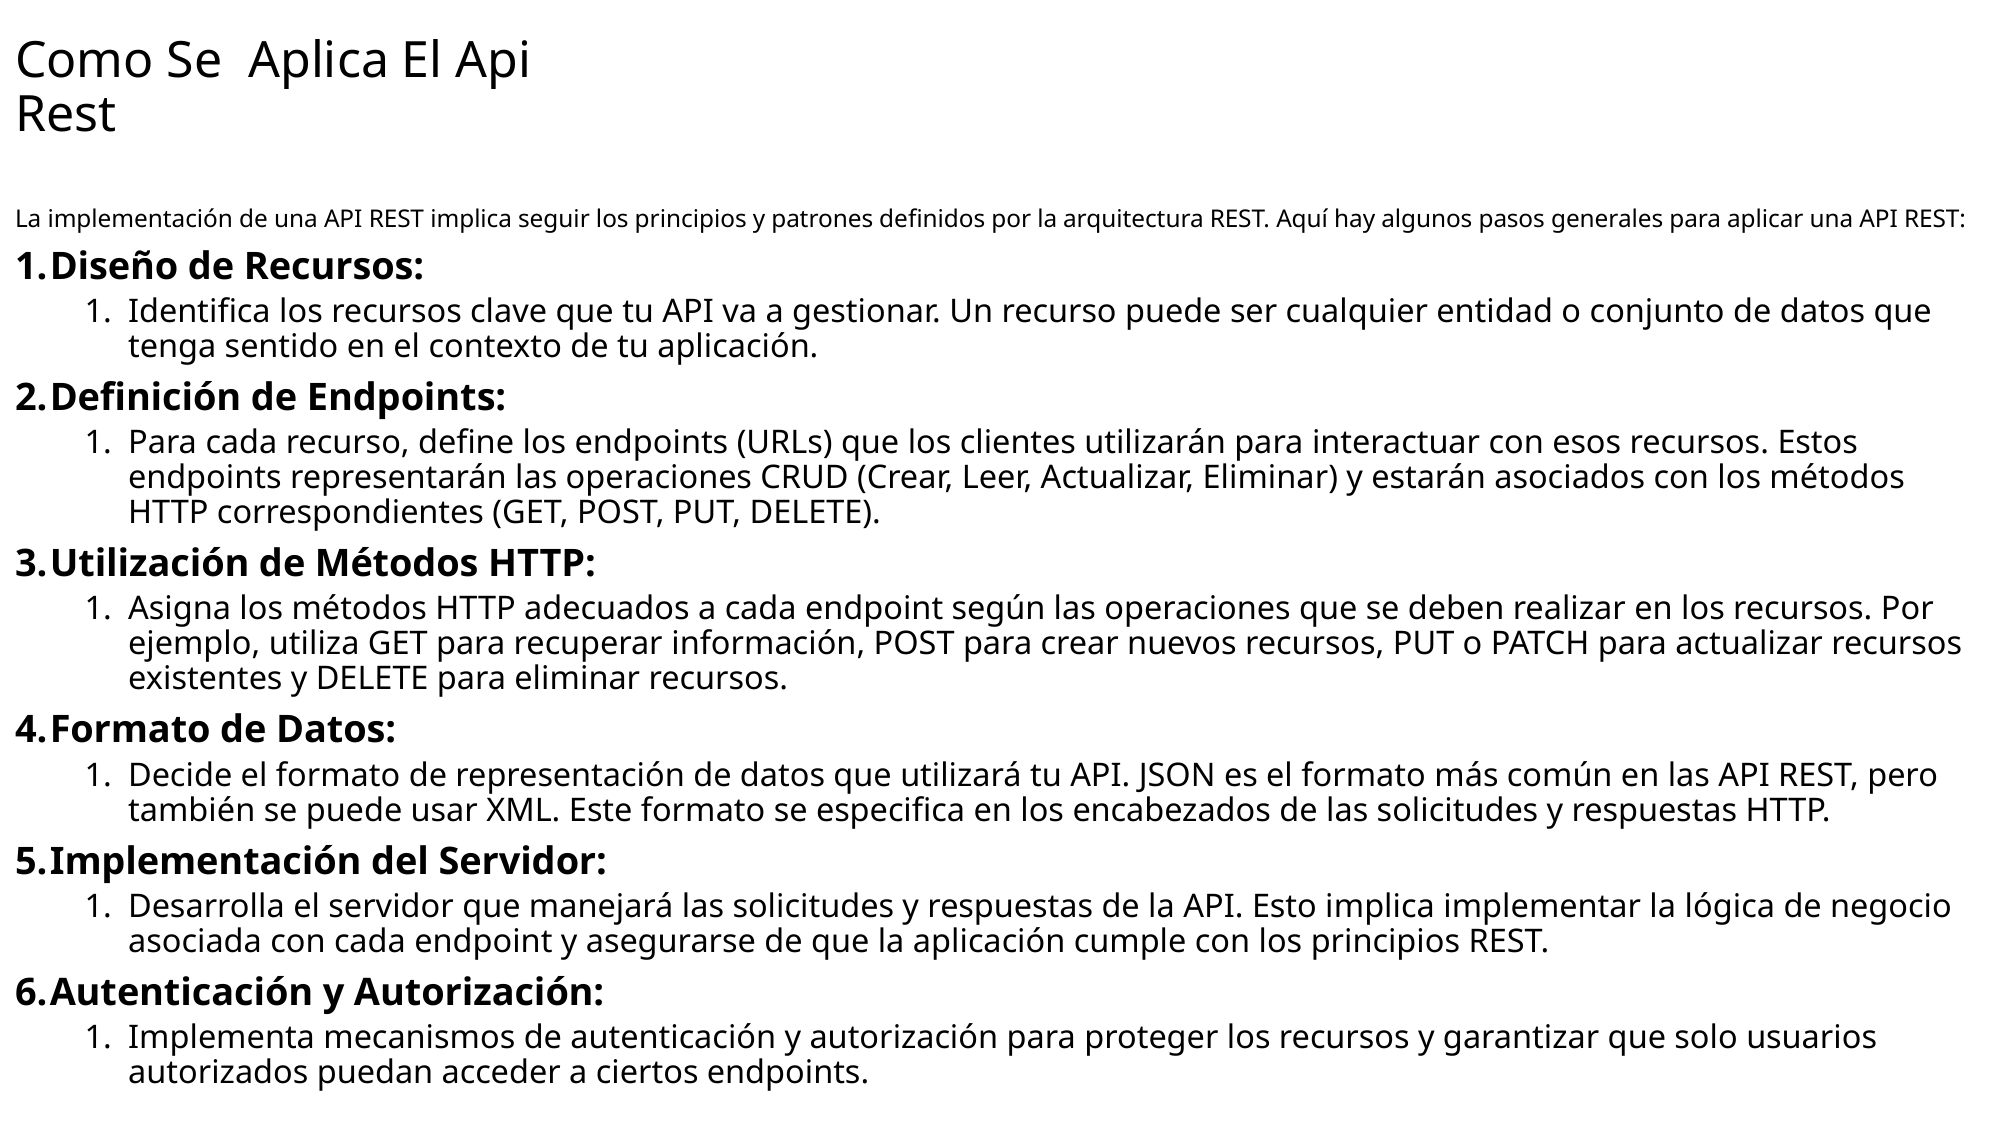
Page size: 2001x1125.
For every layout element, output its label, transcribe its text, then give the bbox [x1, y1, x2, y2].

title Como Se Aplica El Api Rest [0, 3, 617, 173]
list La implementación de una API REST implica seguir los principios y patrones definidos por la arquitectura REST. Aquí hay algunos pasos generales para aplicar una API REST: Diseño de Recursos: Identifica los recursos clave que tu API va a gestionar. Un recurso puede ser cualquier entidad o conjunto de datos que tenga sentido en el contexto de tu aplicación. Definición de Endpoints: Para cada recurso, define los endpoints (URLs) que los clientes utilizarán para interactuar con esos recursos. Estos endpoints representarán las operaciones CRUD (Crear, Leer, Actualizar, Eliminar) y estarán asociados con los métodos HTTP correspondientes (GET, POST, PUT, DELETE). Utilización de Métodos HTTP: Asigna los métodos HTTP adecuados a cada endpoint según las operaciones que se deben realizar en los recursos. Por ejemplo, utiliza GET para recuperar información, POST para crear nuevos recursos, PUT o PATCH para actualizar recursos existentes y DELETE para eliminar recursos. Formato de Datos: Decide el formato de representación de datos que utilizará tu API. JSON es el formato más común en las API REST, pero también se puede usar XML. Este formato se especifica en los encabezados de las solicitudes y respuestas HTTP. Implementación del Servidor: Desarrolla el servidor que manejará las solicitudes y respuestas de la API. Esto implica implementar la lógica de negocio asociada con cada endpoint y asegurarse de que la aplicación cumple con los principios REST. Autenticación y Autorización: Implementa mecanismos de autenticación y autorización para proteger los recursos y garantizar que solo usuarios autorizados puedan acceder a ciertos endpoints. [0, 173, 2000, 1125]
